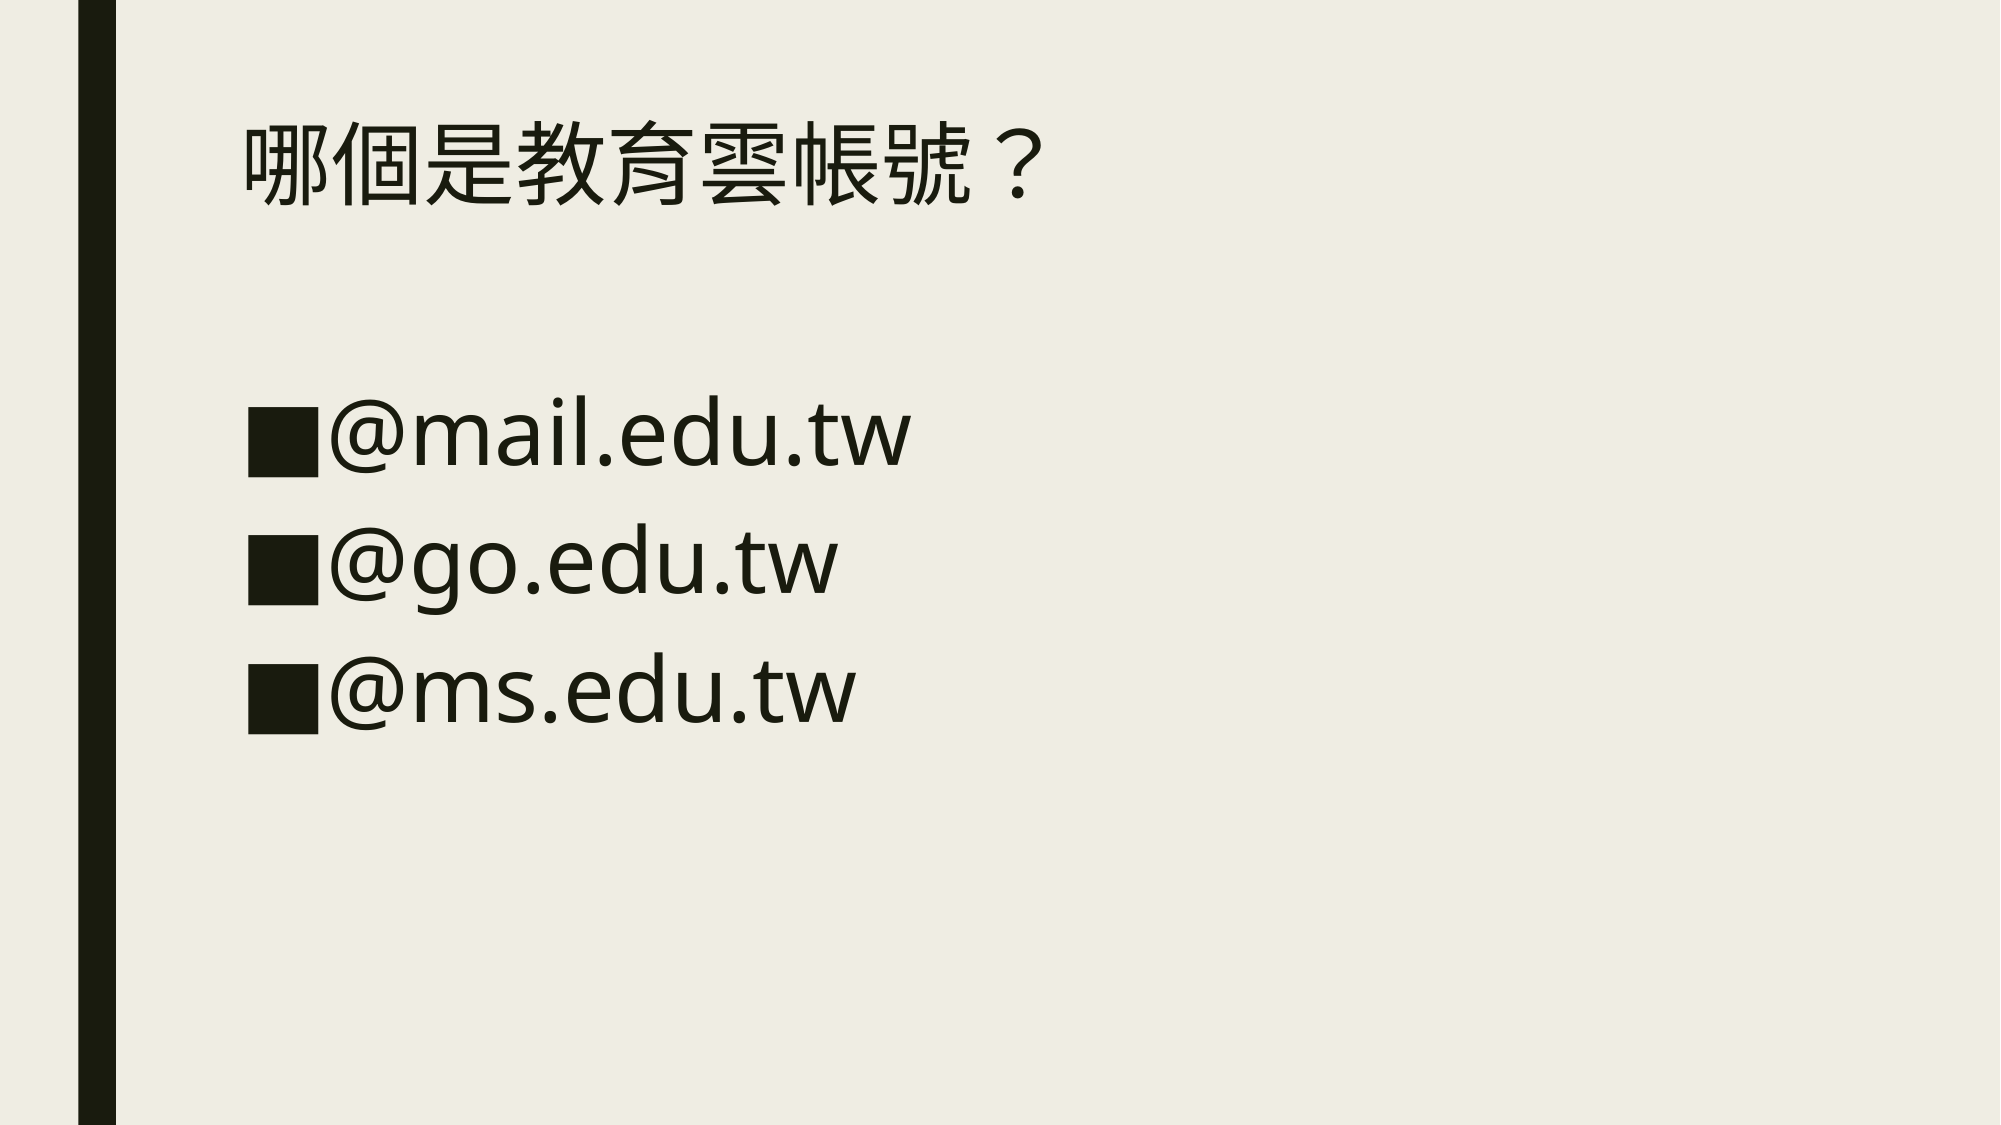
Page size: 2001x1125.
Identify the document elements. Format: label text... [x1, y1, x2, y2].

title 哪個是教育雲帳號？ [225, 112, 1800, 357]
list @mail.edu.tw @go.edu.tw @ms.edu.tw [225, 375, 1800, 963]
